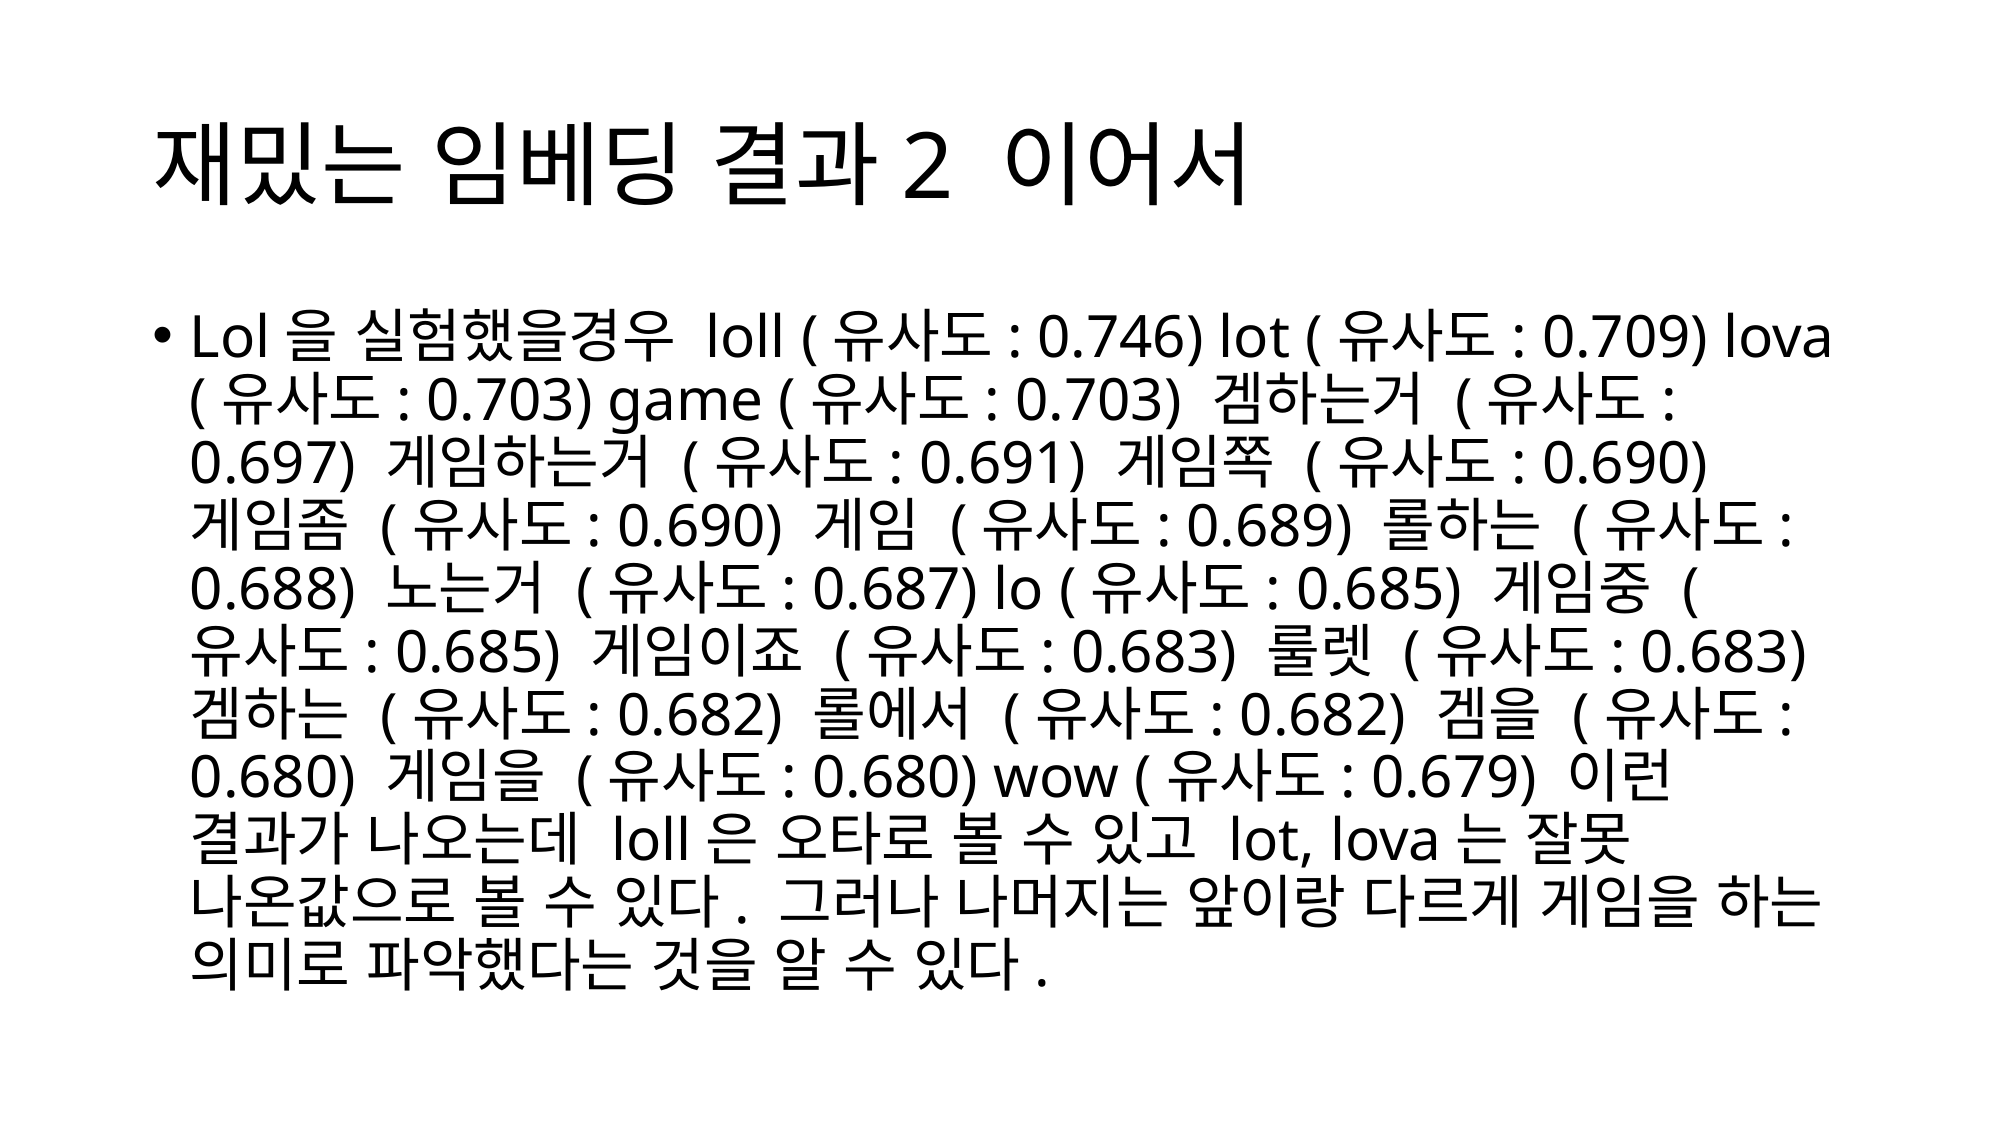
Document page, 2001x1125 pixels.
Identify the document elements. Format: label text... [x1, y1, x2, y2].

title 재밌는 임베딩 결과2 이어서 [137, 59, 1863, 278]
list Lol을 실험했을경우 loll (유사도: 0.746) lot (유사도: 0.709) lova (유사도: 0.703) game (유사도: 0.703) 겜하는거 (유사도: 0.697) 게임하는거 (유사도: 0.691) 게임쪽 (유사도: 0.690) 게임좀 (유사도: 0.690) 게임 (유사도: 0.689) 롤하는 (유사도: 0.688) 노는거 (유사도: 0.687) lo (유사도: 0.685) 게임중 (유사도: 0.685) 게임이죠 (유사도: 0.683) 룰렛 (유사도: 0.683) 겜하는 (유사도: 0.682) 롤에서 (유사도: 0.682) 겜을 (유사도: 0.680) 게임을 (유사도: 0.680) wow (유사도: 0.679) 이런 결과가 나오는데 loll은 오타로 볼 수 있고 lot, lova는 잘못 나온값으로 볼 수 있다. 그러나 나머지는 앞이랑 다르게 게임을 하는 의미로 파악했다는 것을 알 수 있다. [137, 299, 1863, 1014]
